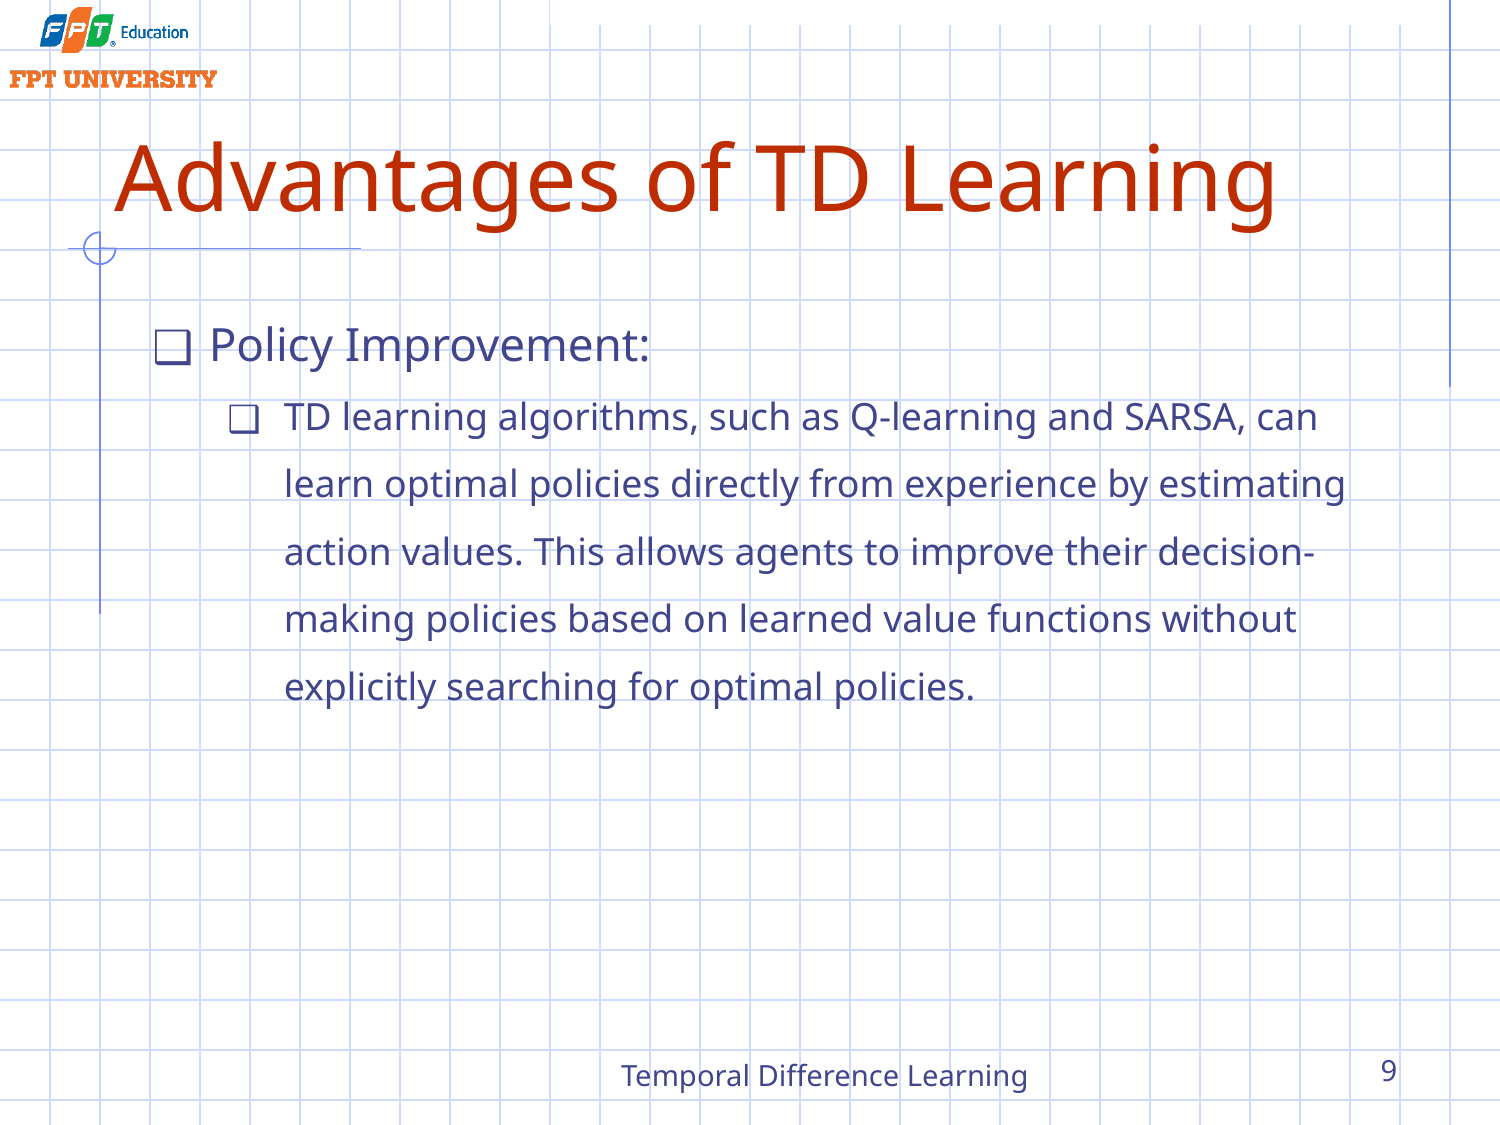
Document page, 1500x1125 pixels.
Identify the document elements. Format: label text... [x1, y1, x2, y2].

title Advantages of TD Learning [99, 50, 1375, 238]
text_box 9 [1099, 1024, 1413, 1100]
picture [10, 6, 217, 88]
list Policy Improvement: TD learning algorithms, such as Q-learning and SARSA, can learn optimal policies directly from experience by estimating action values. This allows agents to improve their decision-making policies based on learned value functions without explicitly searching for optimal policies. [137, 280, 1400, 988]
text_box Temporal Difference Learning [587, 1024, 1063, 1100]
